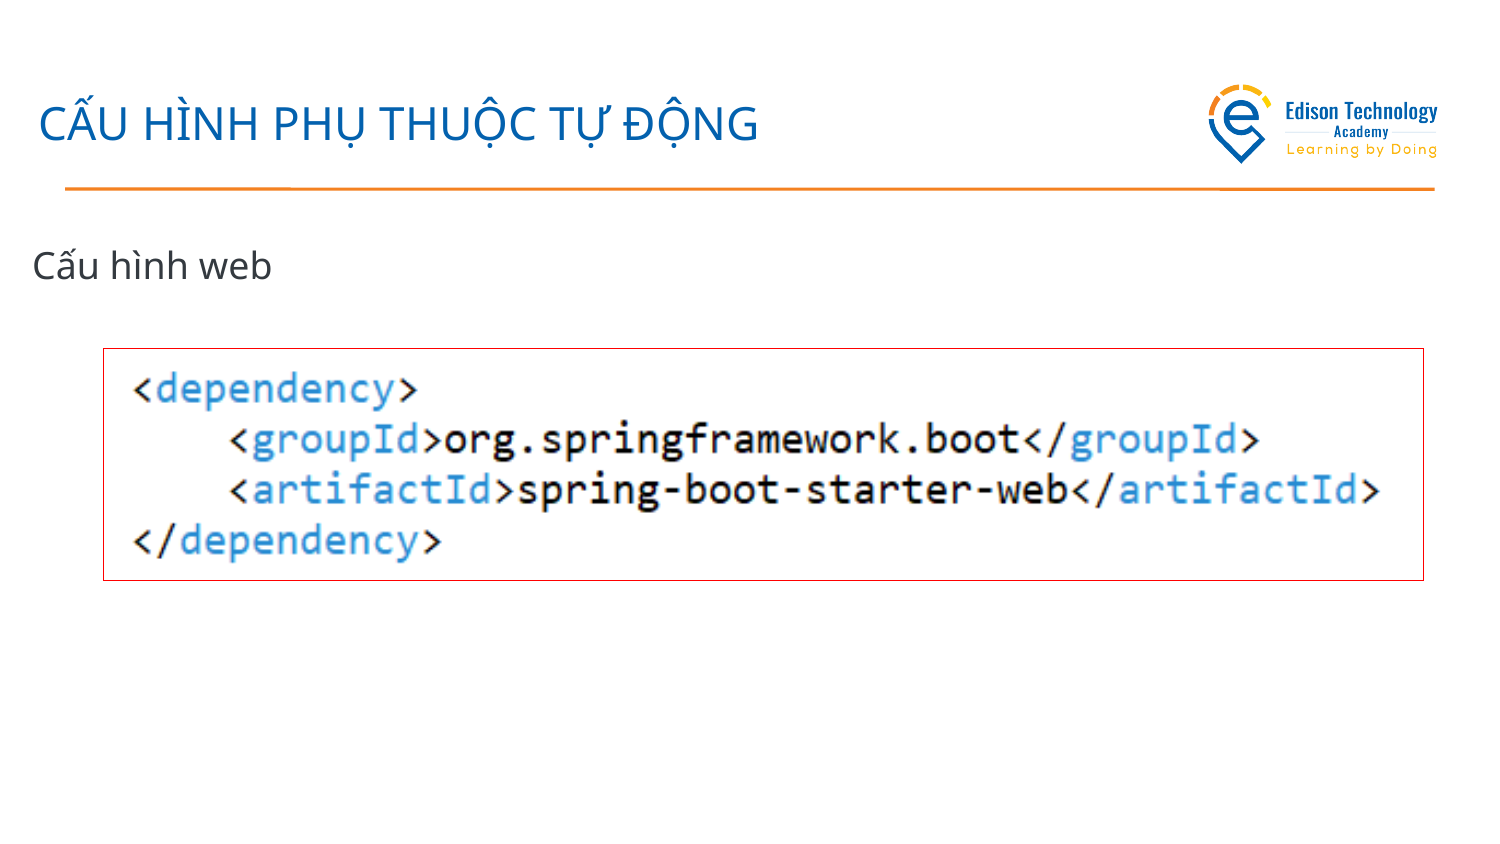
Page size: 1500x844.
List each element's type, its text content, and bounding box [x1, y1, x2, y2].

title CẤU HÌNH PHỤ THUỘC TỰ ĐỘNG [23, 36, 1353, 165]
picture [1147, 83, 1500, 167]
text_box Cấu hình web [17, 211, 1462, 295]
picture [103, 348, 1424, 581]
